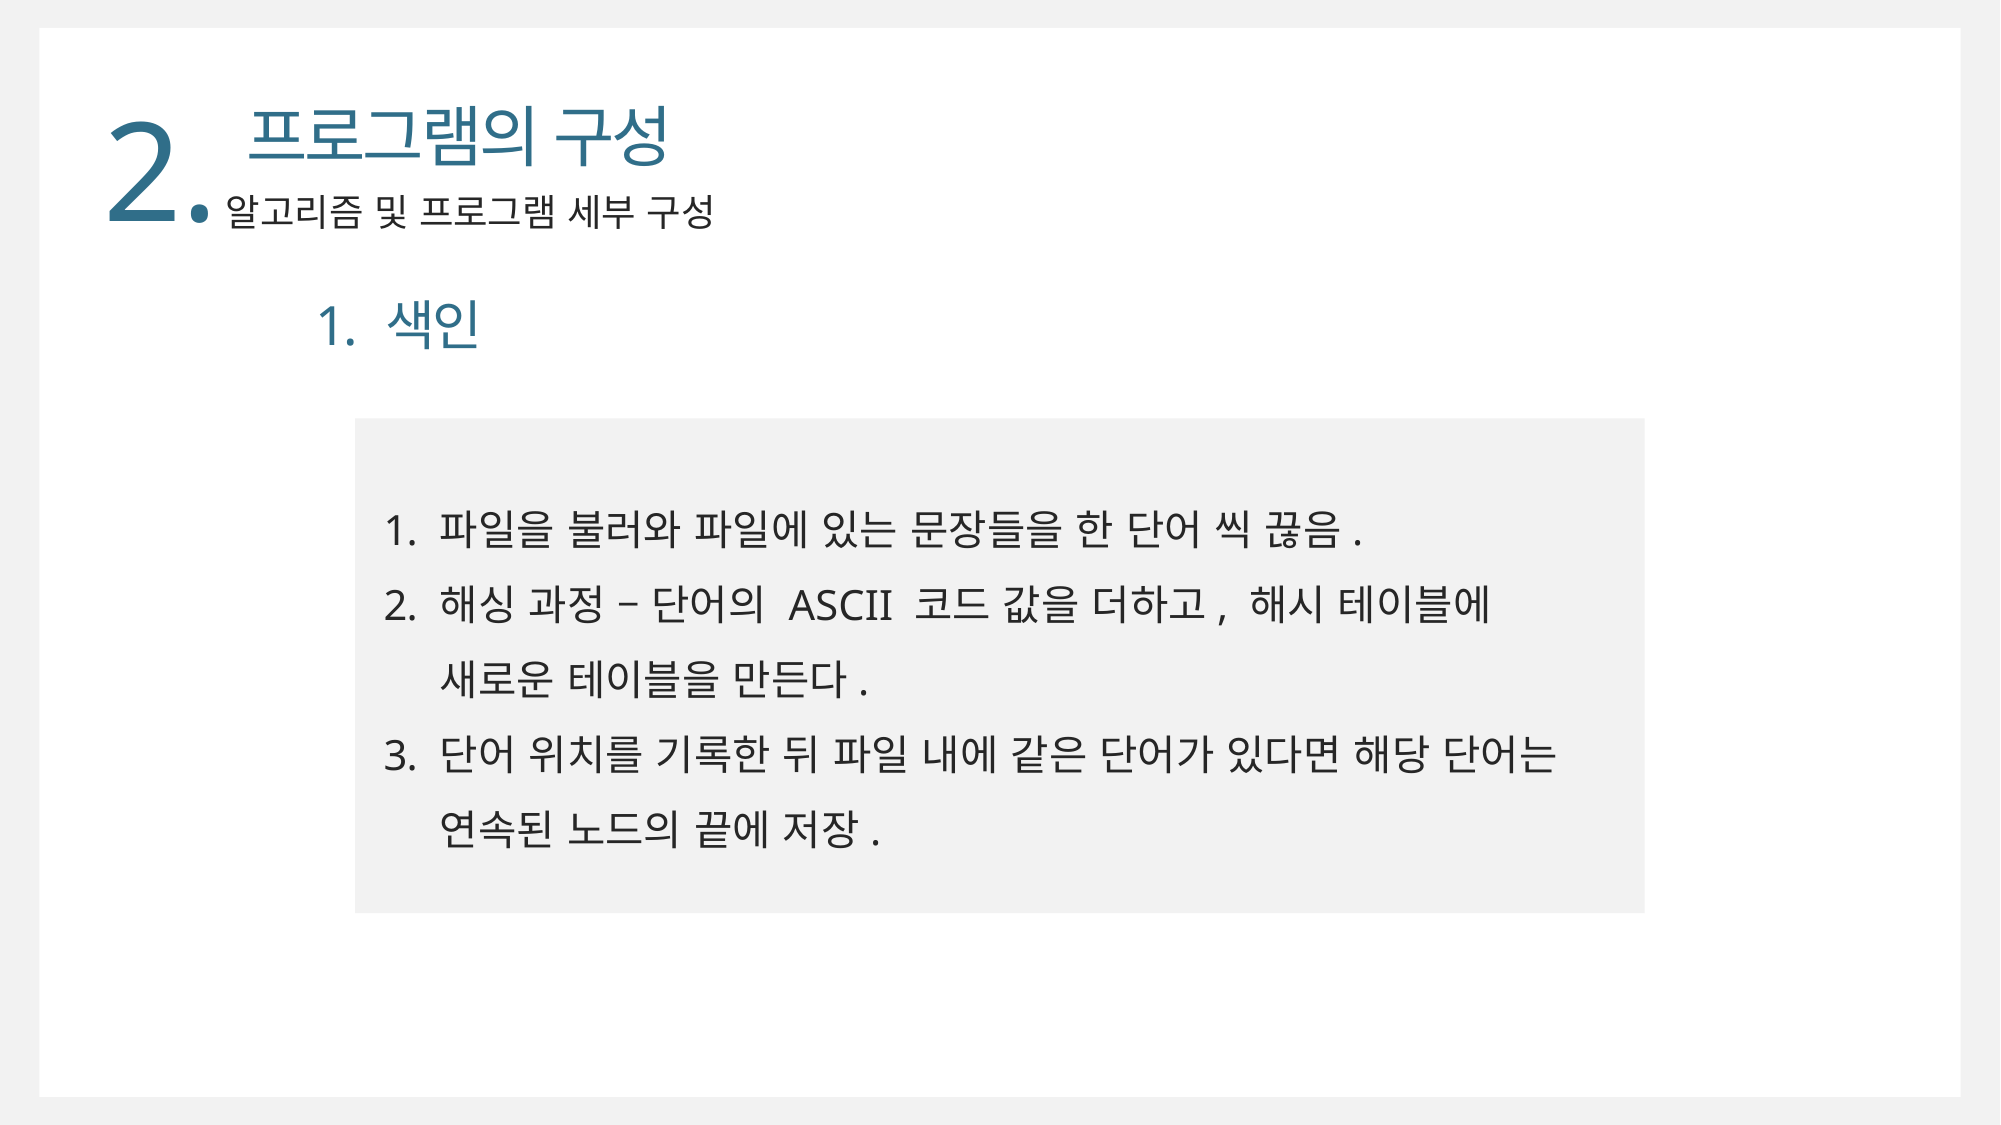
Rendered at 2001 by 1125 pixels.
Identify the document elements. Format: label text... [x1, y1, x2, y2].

text_box 1. 색인 [301, 283, 497, 364]
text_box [86, 76, 722, 259]
text_box [354, 417, 1646, 914]
text_box 파일을 불러와 파일에 있는 문장들을 한 단어 씩 끊음. 해싱 과정 – 단어의 ASCII 코드 값을 더하고, 해시 테이블에 새로운 테이블을 만든다. 단어 위치를 기록한 뒤 파일 내에 같은 단어가 있다면 해당 단어는 연속된 노드의 끝에 저장. [368, 471, 1632, 862]
